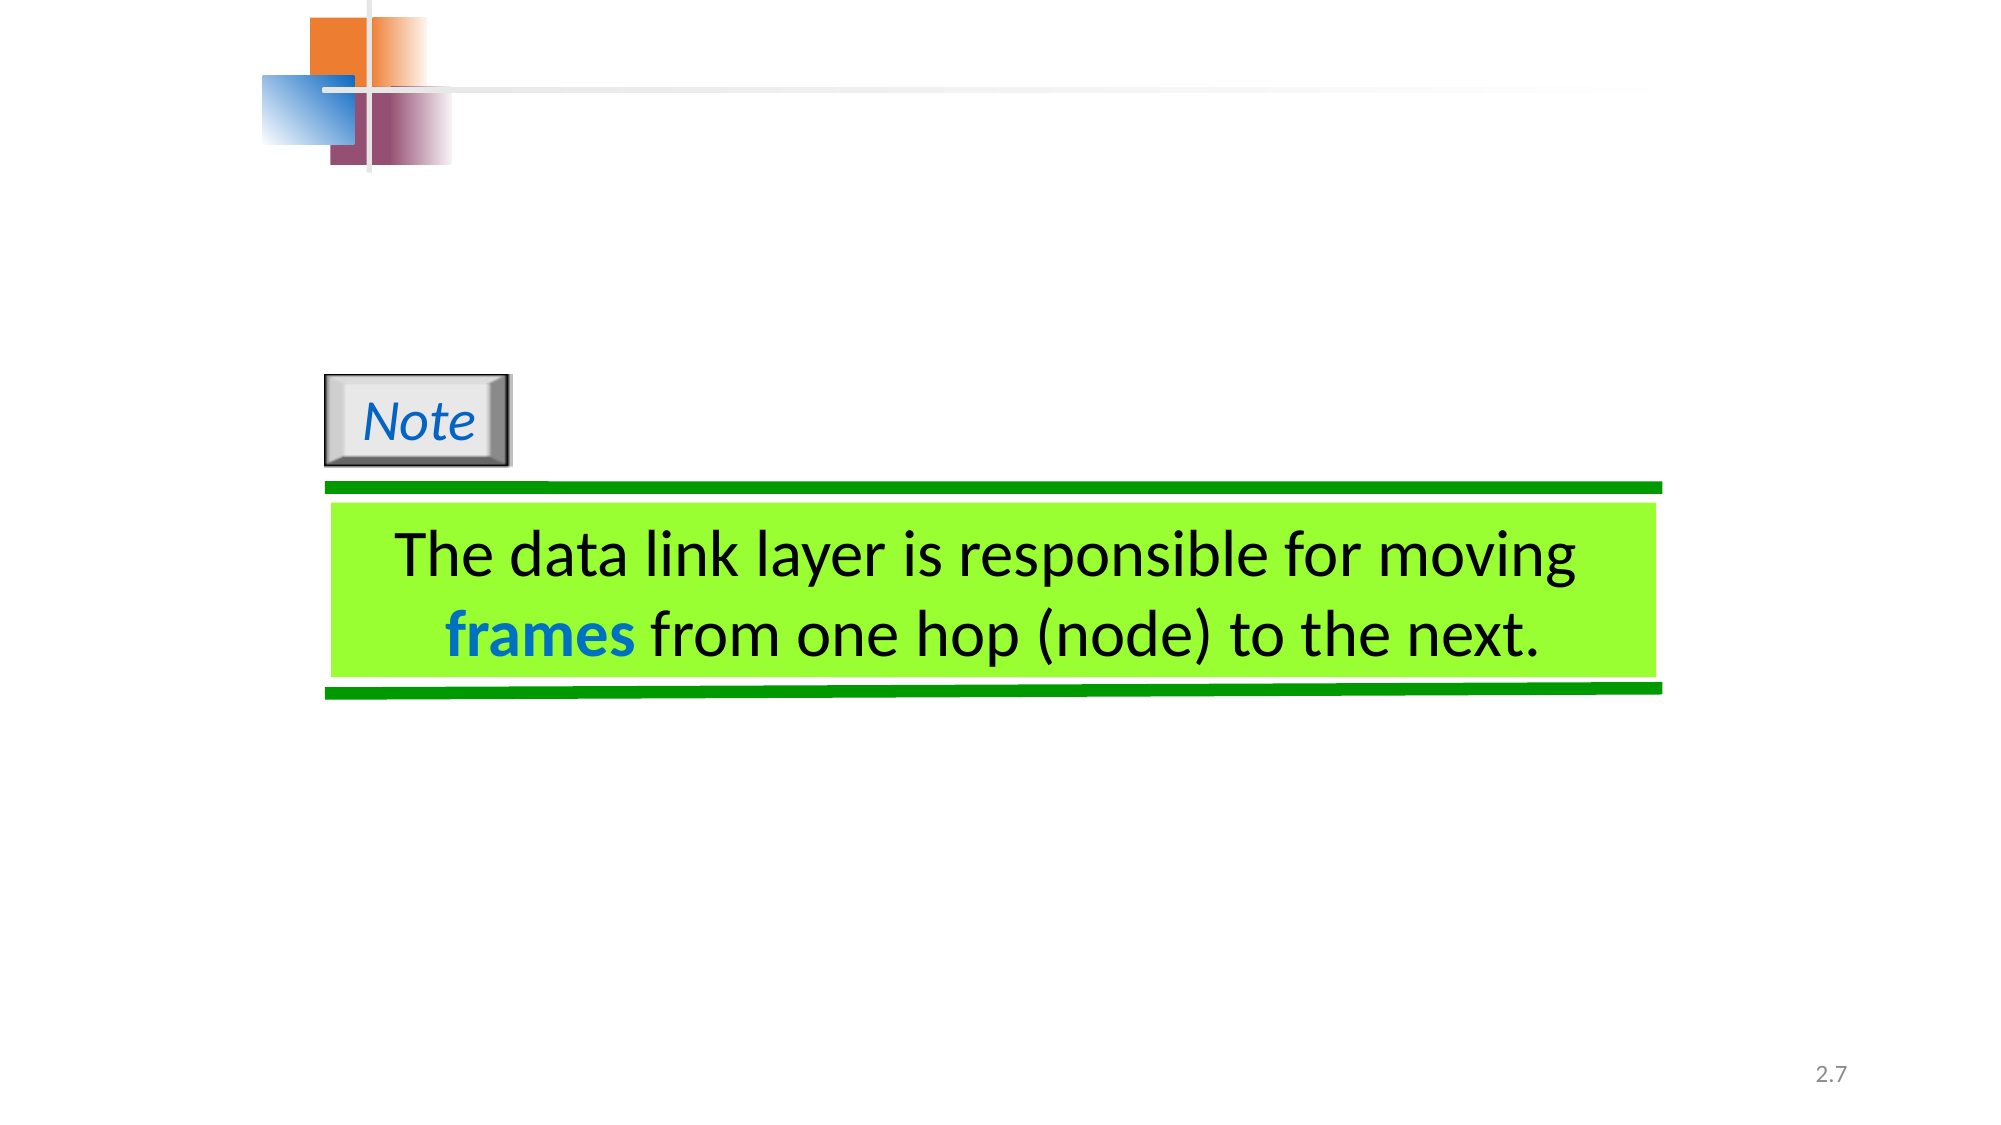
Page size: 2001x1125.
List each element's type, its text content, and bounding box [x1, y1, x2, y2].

text_box [366, 93, 372, 173]
text_box [262, 75, 355, 145]
text_box [372, 93, 391, 165]
slide_number 2.7 [1412, 1042, 1863, 1103]
text_box [322, 87, 1673, 93]
text_box [372, 17, 427, 86]
text_box The data link layer is responsible for moving frames from one hop (node) to the next. [331, 502, 1657, 678]
text_box [391, 93, 452, 165]
text_box [366, 0, 372, 87]
text_box [310, 17, 366, 86]
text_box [324, 374, 513, 468]
text_box [330, 93, 366, 165]
